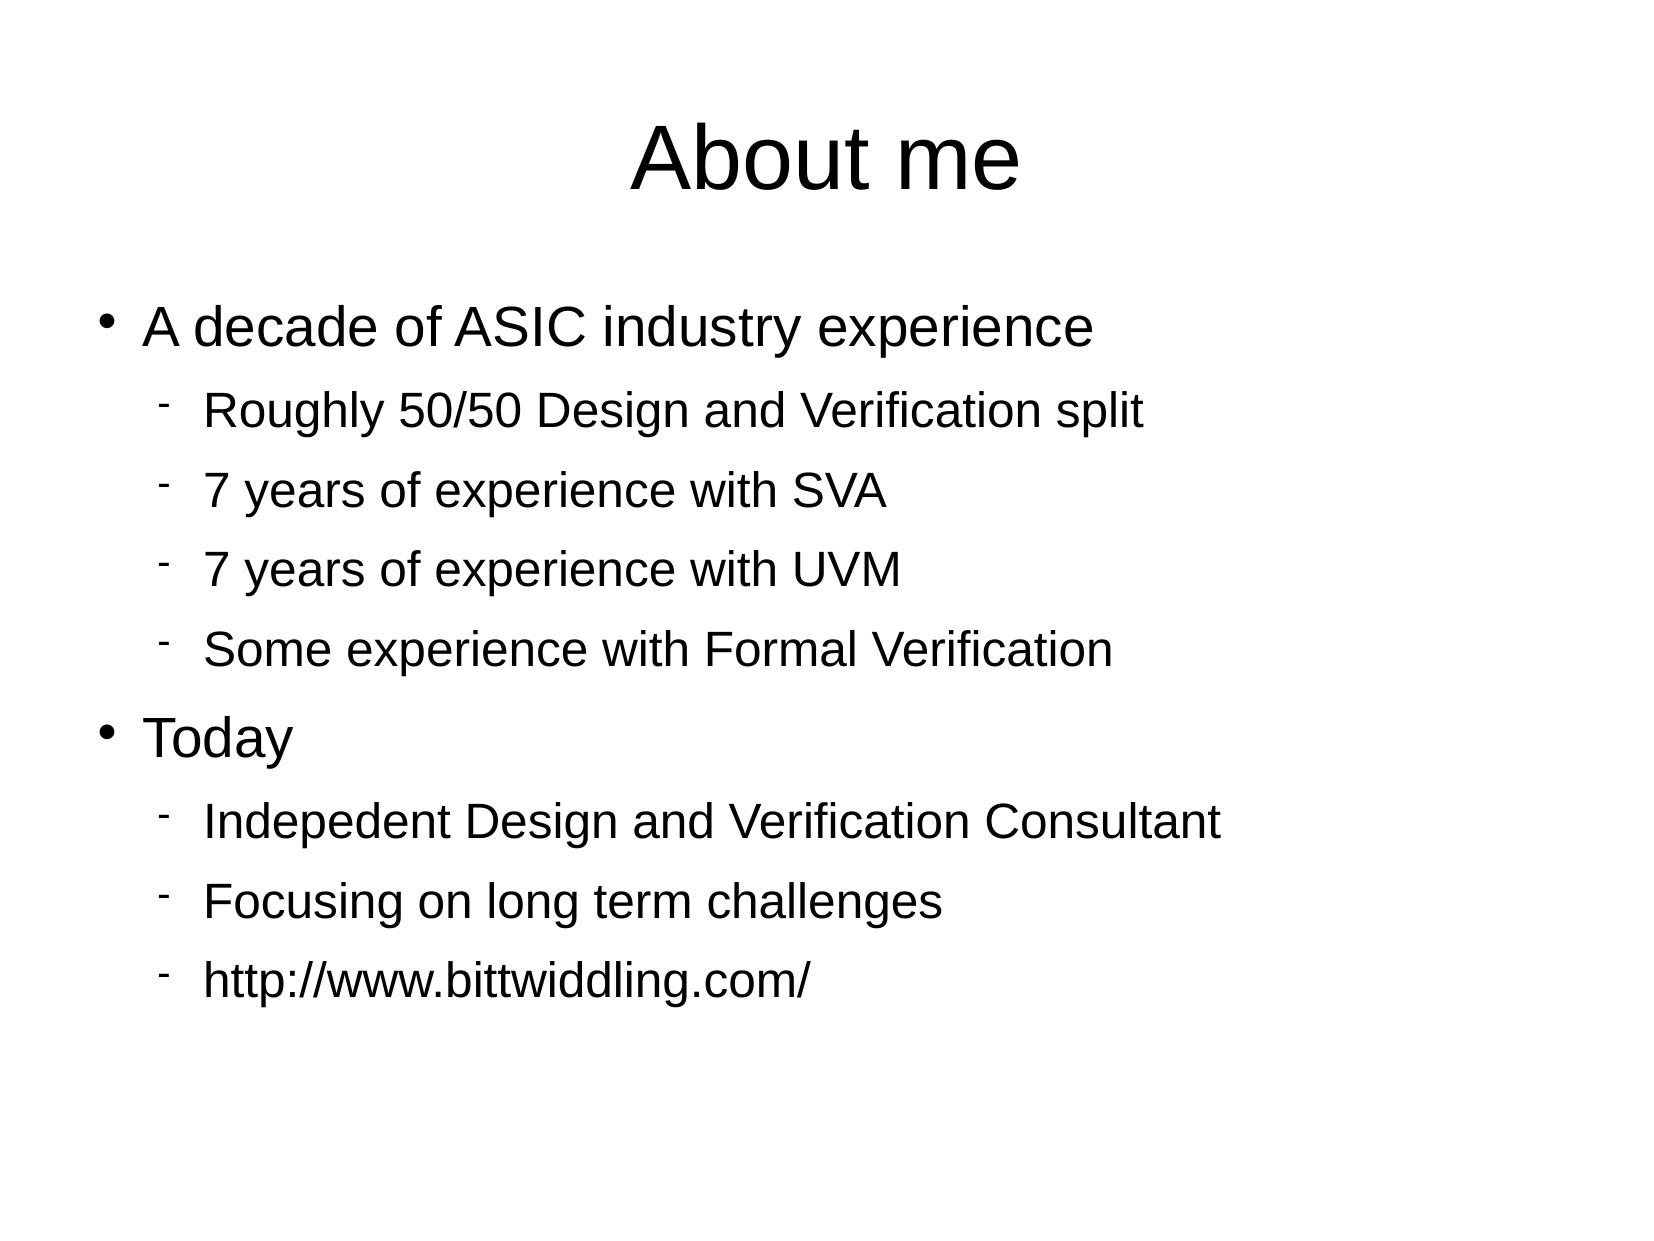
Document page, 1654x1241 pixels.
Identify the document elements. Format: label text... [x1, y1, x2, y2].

text_box About me [82, 49, 1571, 257]
text_box A decade of ASIC industry experience Roughly 50/50 Design and Verification split 7 years of experience with SVA 7 years of experience with UVM Some experience with Formal Verification Today Indepedent Design and Verification Consultant Focusing on long term challenges http://www.bittwiddling.com/ [82, 290, 1571, 1010]
